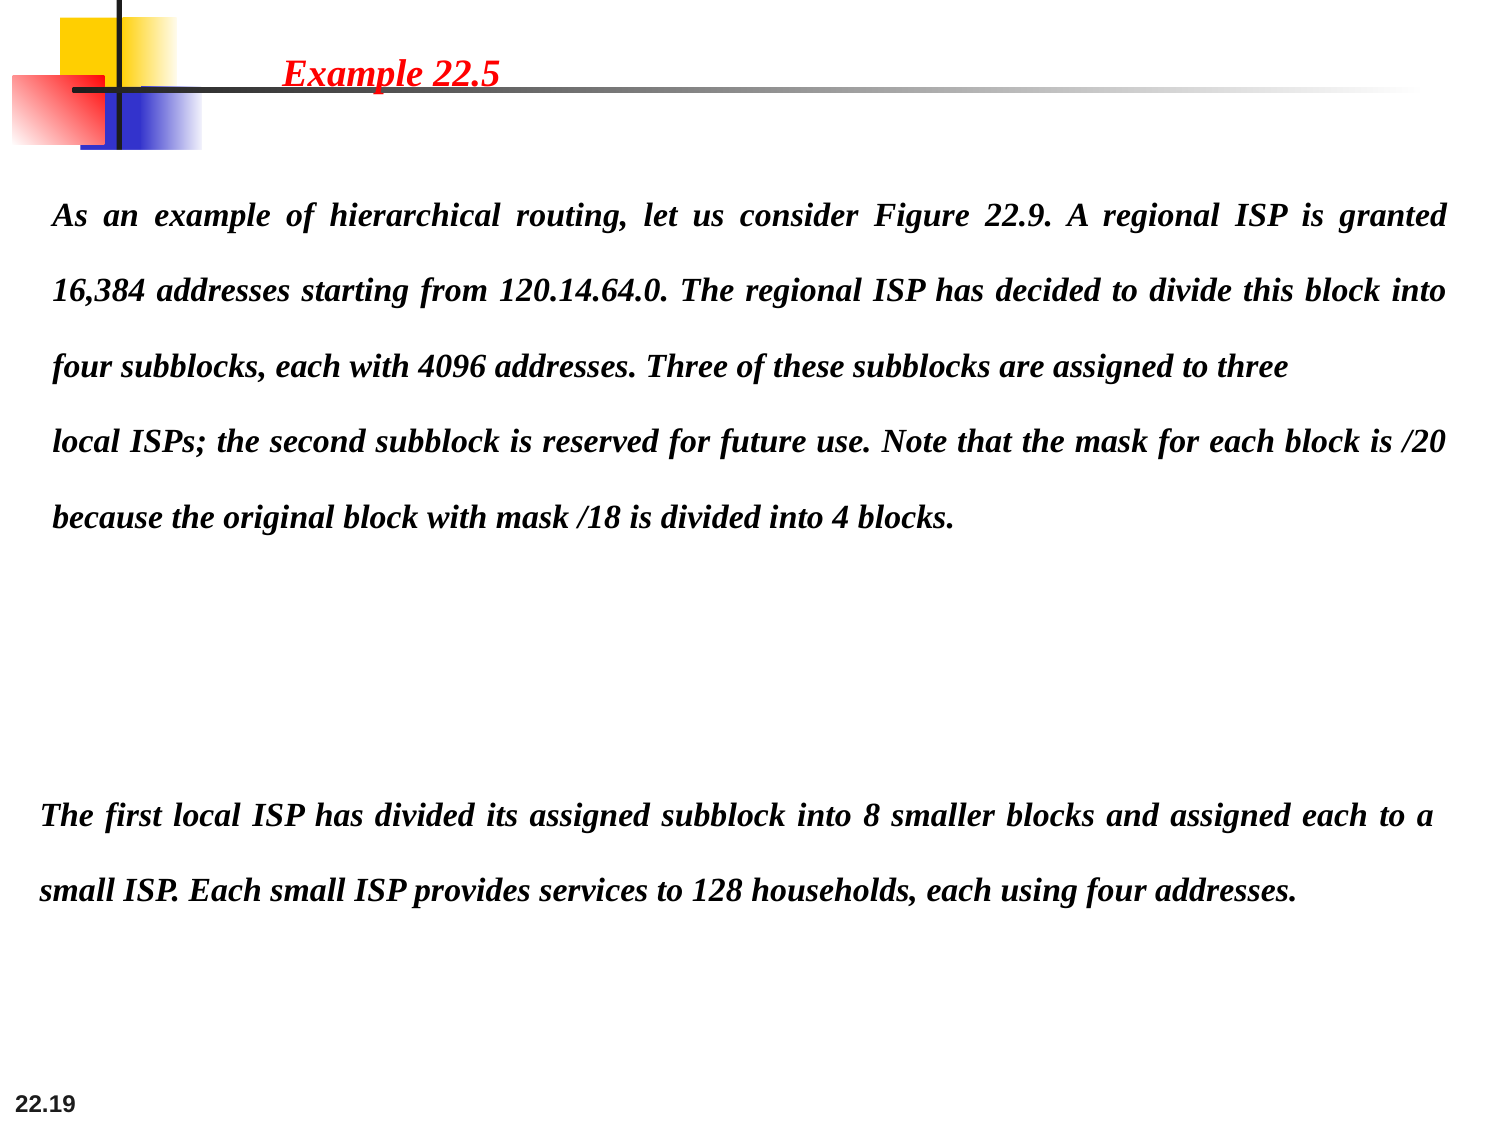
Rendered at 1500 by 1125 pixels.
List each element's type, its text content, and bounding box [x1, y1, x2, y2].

text_box [80, 93, 116, 149]
text_box [122, 17, 177, 86]
text_box The first local ISP has divided its assigned subblock into 8 smaller blocks and assigned each to a small ISP. Each small ISP provides services to 128 households, each using four addresses. [24, 749, 1450, 916]
text_box Example 22.5 [267, 0, 516, 101]
text_box [122, 93, 141, 149]
text_box [116, 93, 122, 149]
slide_number 22.19 [0, 1050, 313, 1125]
text_box As an example of hierarchical routing, let us consider Figure 22.9. A regional ISP is granted 16,384 addresses starting from 120.14.64.0. The regional ISP has decided to divide this block into four subblocks, each with 4096 addresses. Three of these subblocks are assigned to three local ISPs; the second subblock is reserved for future use. Note that the mask for each block is /20 because the original block with mask /18 is divided into 4 blocks. [37, 149, 1463, 543]
text_box [141, 93, 202, 149]
text_box [12, 75, 105, 145]
text_box [516, 87, 1423, 93]
text_box [72, 87, 267, 93]
text_box [60, 17, 116, 86]
text_box [116, 0, 122, 87]
